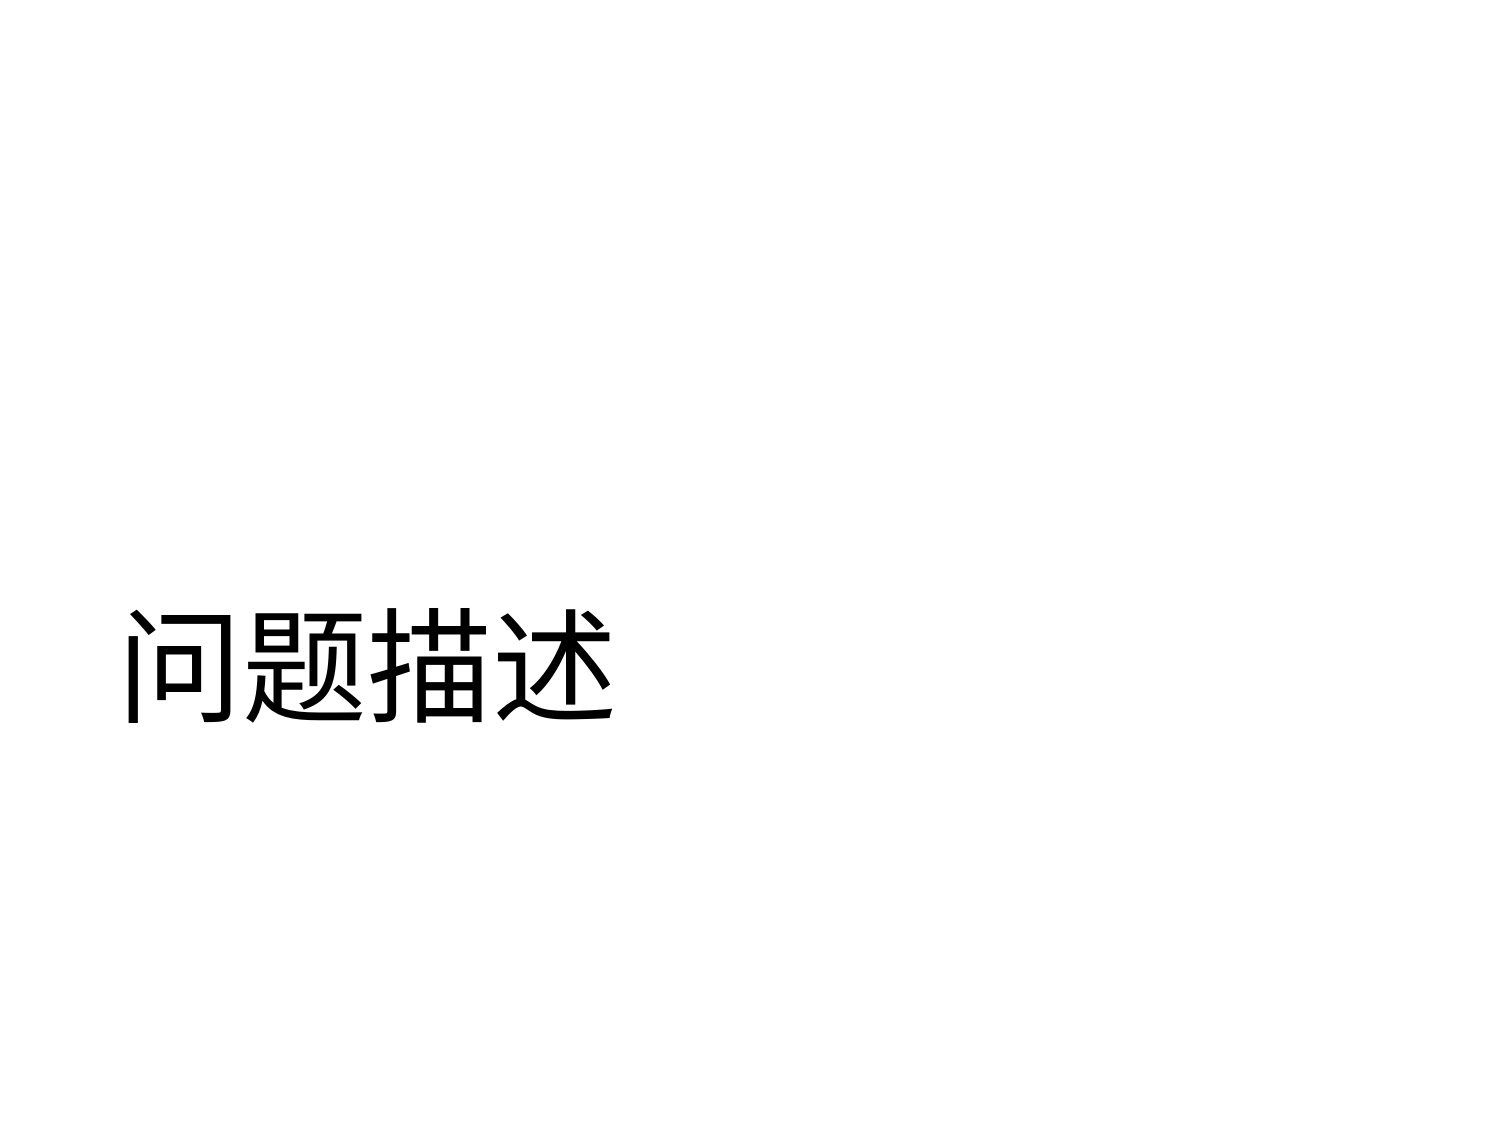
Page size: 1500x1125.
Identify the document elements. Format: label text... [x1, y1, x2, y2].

title 问题描述 [102, 280, 1397, 749]
